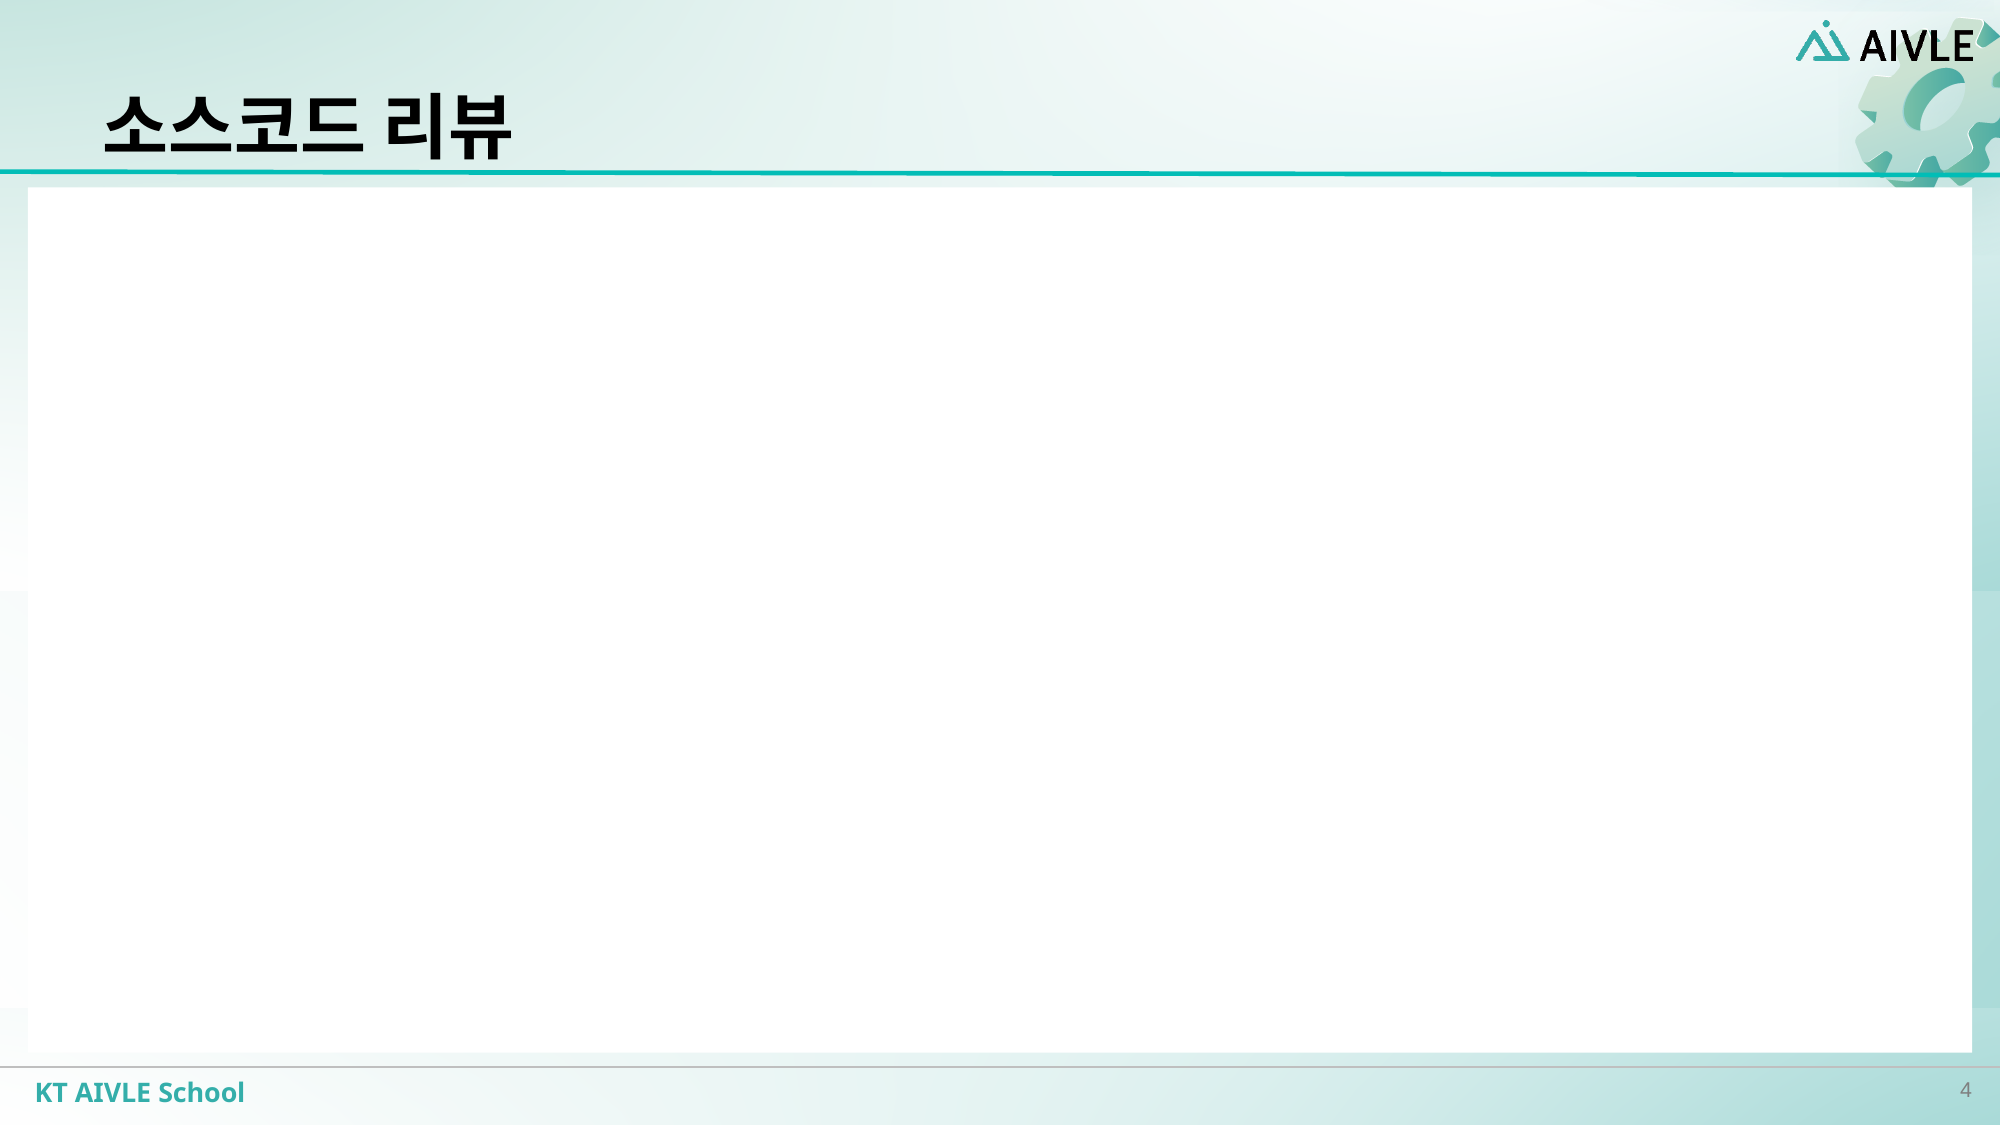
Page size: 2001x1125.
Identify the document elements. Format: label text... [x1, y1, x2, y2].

picture [0, 1068, 2000, 1125]
title 소스코드 리뷰 [87, 83, 1863, 181]
picture [0, 0, 2000, 172]
picture [0, 174, 2000, 1066]
